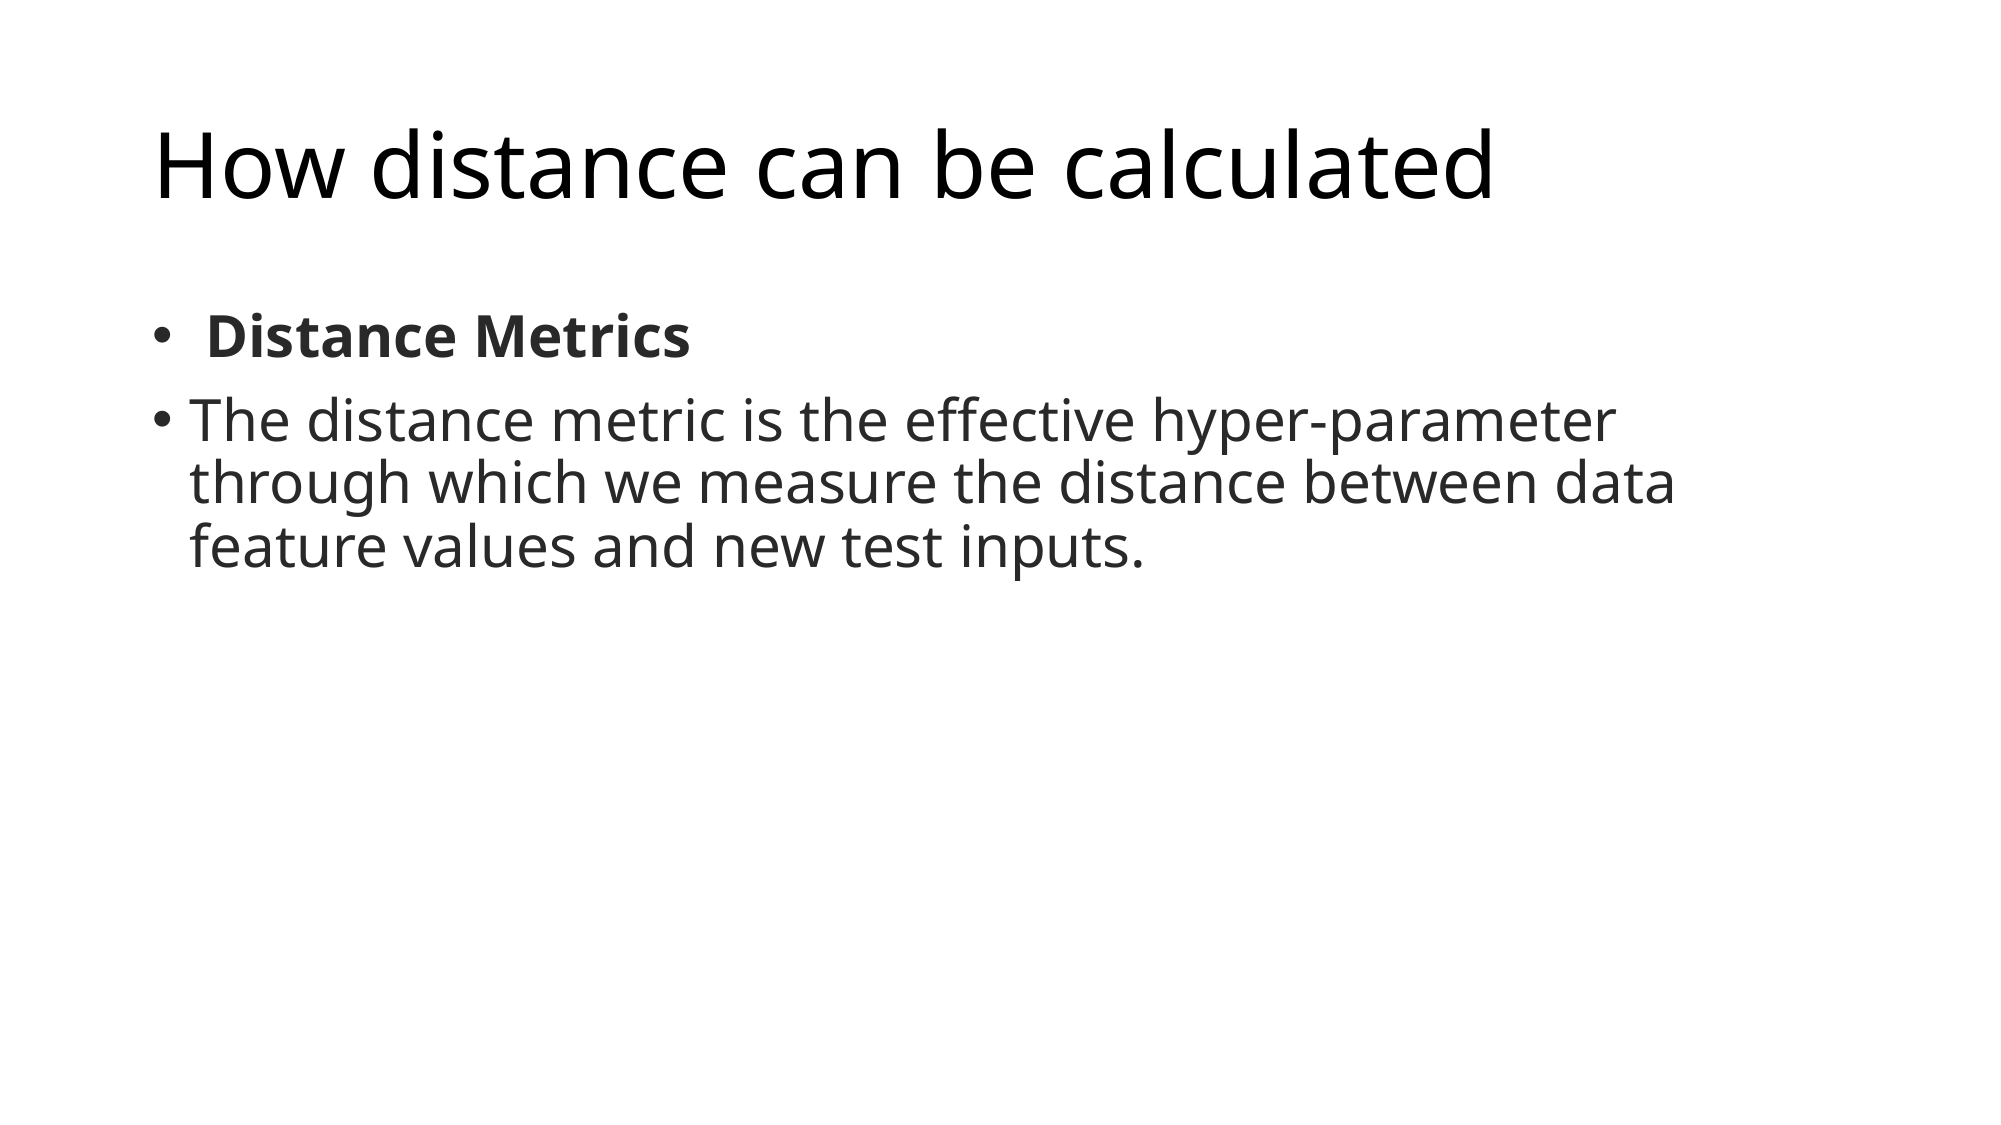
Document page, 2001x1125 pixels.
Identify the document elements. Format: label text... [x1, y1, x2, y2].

list Distance Metrics The distance metric is the effective hyper-parameter through which we measure the distance between data feature values and new test inputs. [137, 299, 1863, 1014]
title How distance can be calculated [137, 59, 1863, 278]
